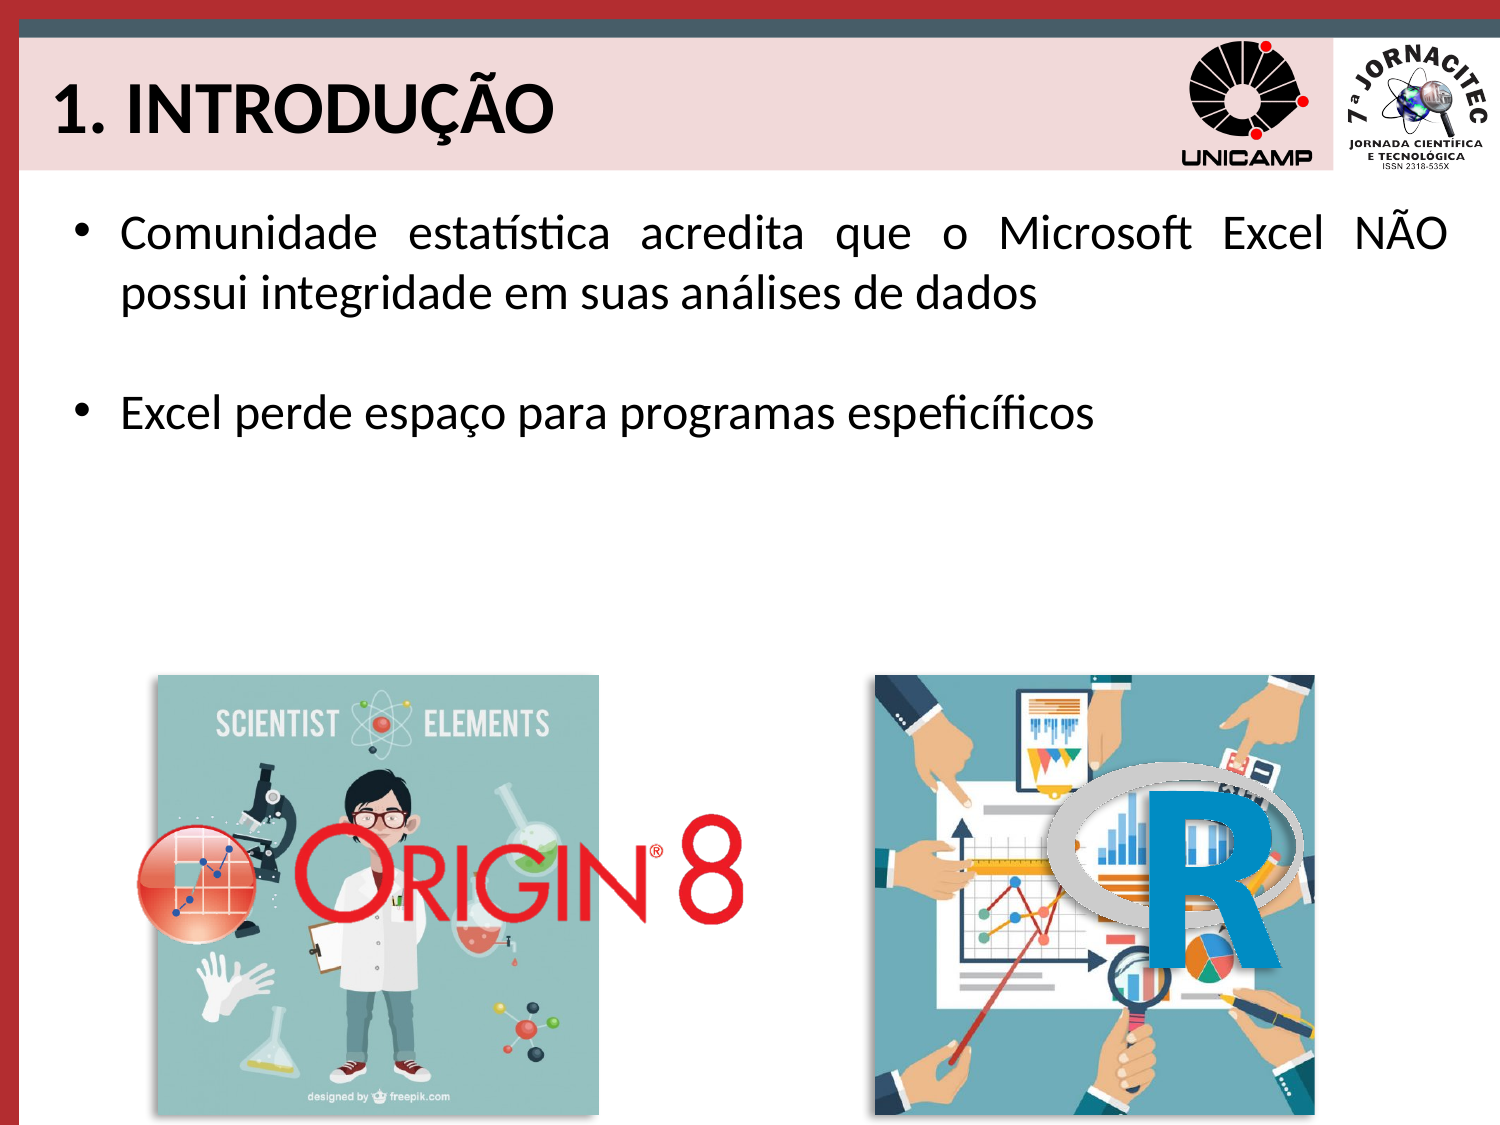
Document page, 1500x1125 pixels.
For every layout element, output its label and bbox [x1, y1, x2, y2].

picture [1179, 34, 1315, 171]
text_box [135, 769, 774, 972]
text_box [0, 0, 1500, 1125]
picture [158, 972, 599, 1115]
picture [158, 675, 599, 769]
picture [1342, 42, 1491, 171]
picture [875, 675, 1315, 1115]
